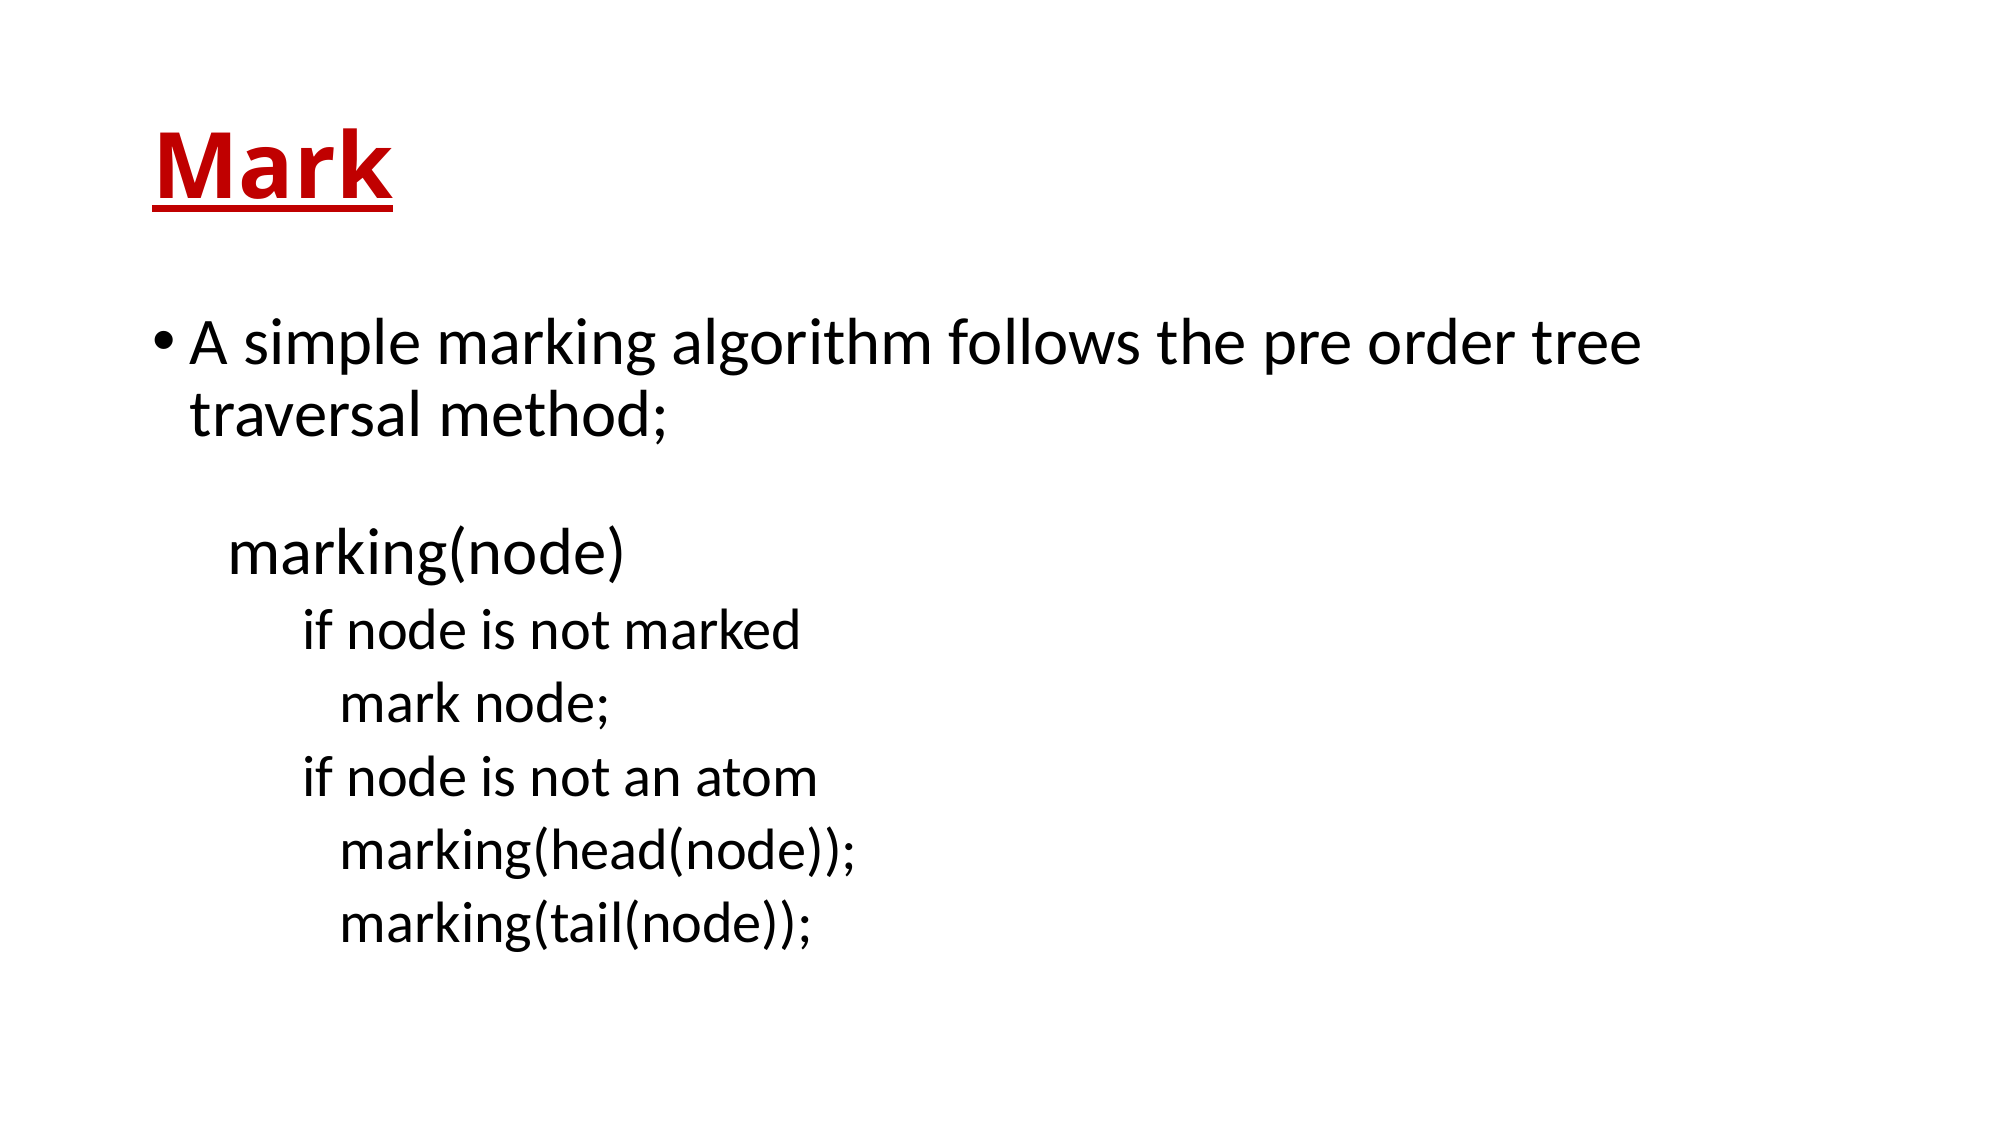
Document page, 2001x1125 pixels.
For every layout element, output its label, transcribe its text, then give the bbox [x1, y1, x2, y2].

list A simple marking algorithm follows the pre order tree traversal method; marking(node) if node is not marked mark node; if node is not an atom marking(head(node)); marking(tail(node)); [137, 299, 1863, 1014]
title Mark [137, 59, 1863, 278]
